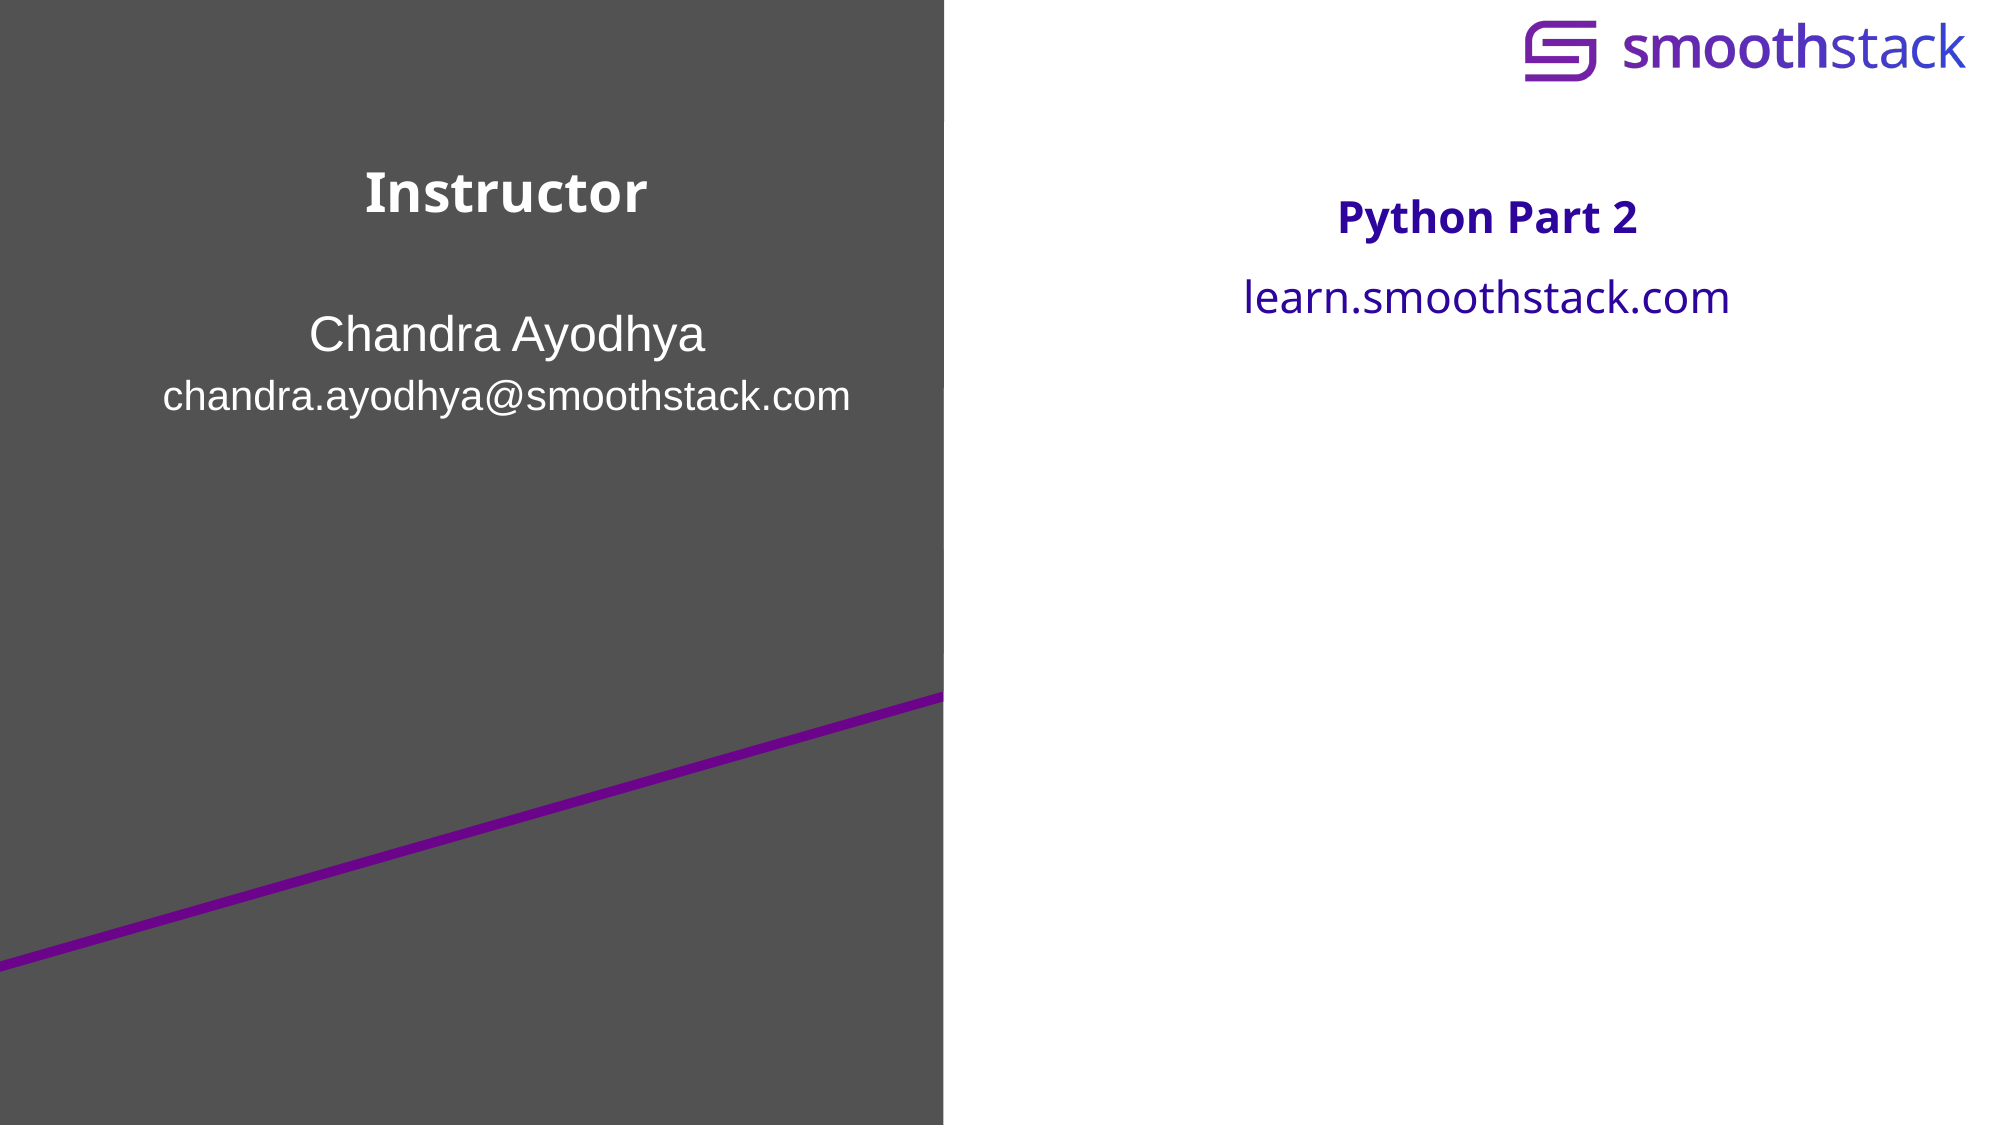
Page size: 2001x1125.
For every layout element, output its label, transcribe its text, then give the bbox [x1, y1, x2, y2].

subtitle Instructor Chandra Ayodhya chandra.ayodhya@smoothstack.com [48, 126, 935, 794]
list Python Part 2 learn.smoothstack.com [1015, 109, 1928, 1006]
picture [1520, 16, 1969, 86]
